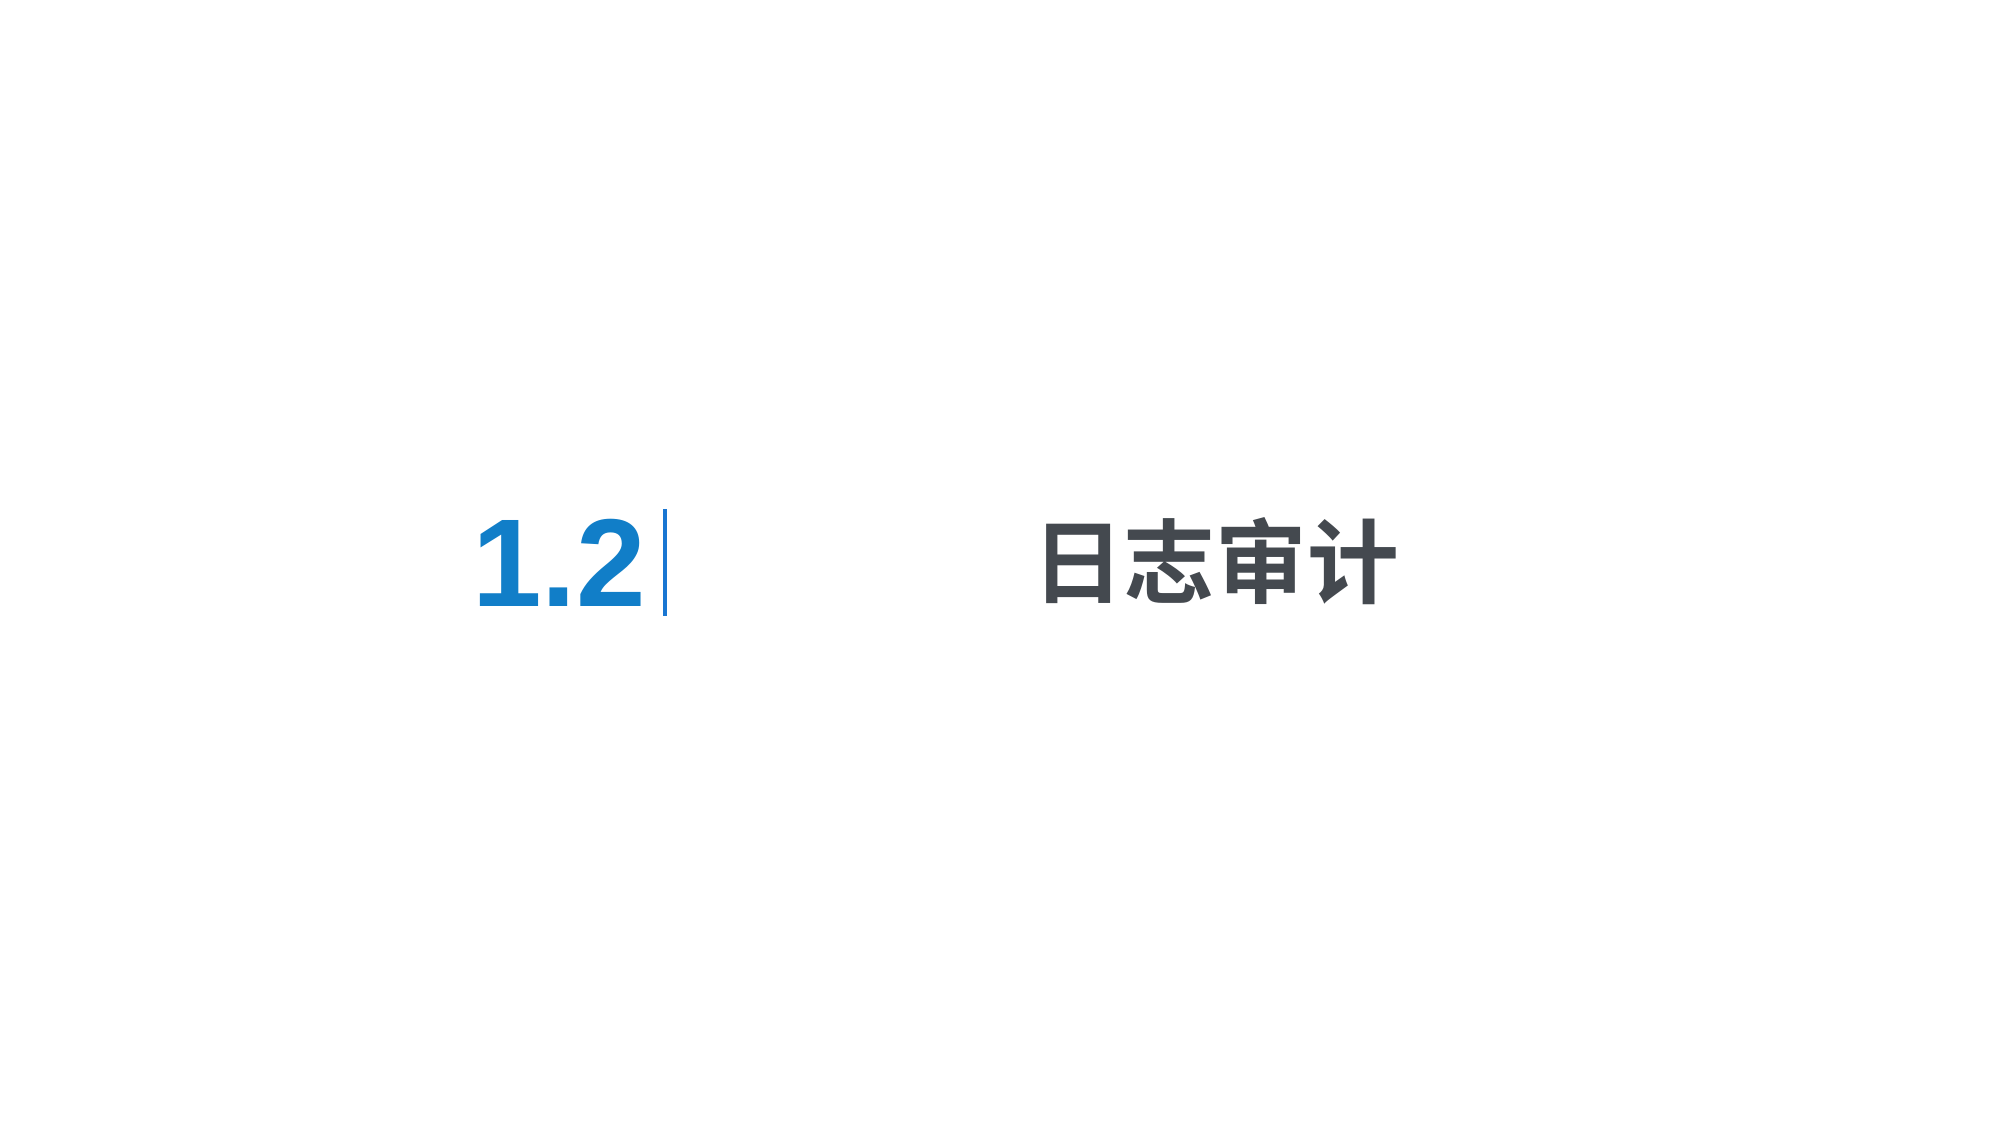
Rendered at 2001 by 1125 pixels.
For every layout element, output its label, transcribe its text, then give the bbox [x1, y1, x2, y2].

text_box 1.2 [457, 491, 700, 628]
text_box 日志审计 [734, 509, 1698, 628]
